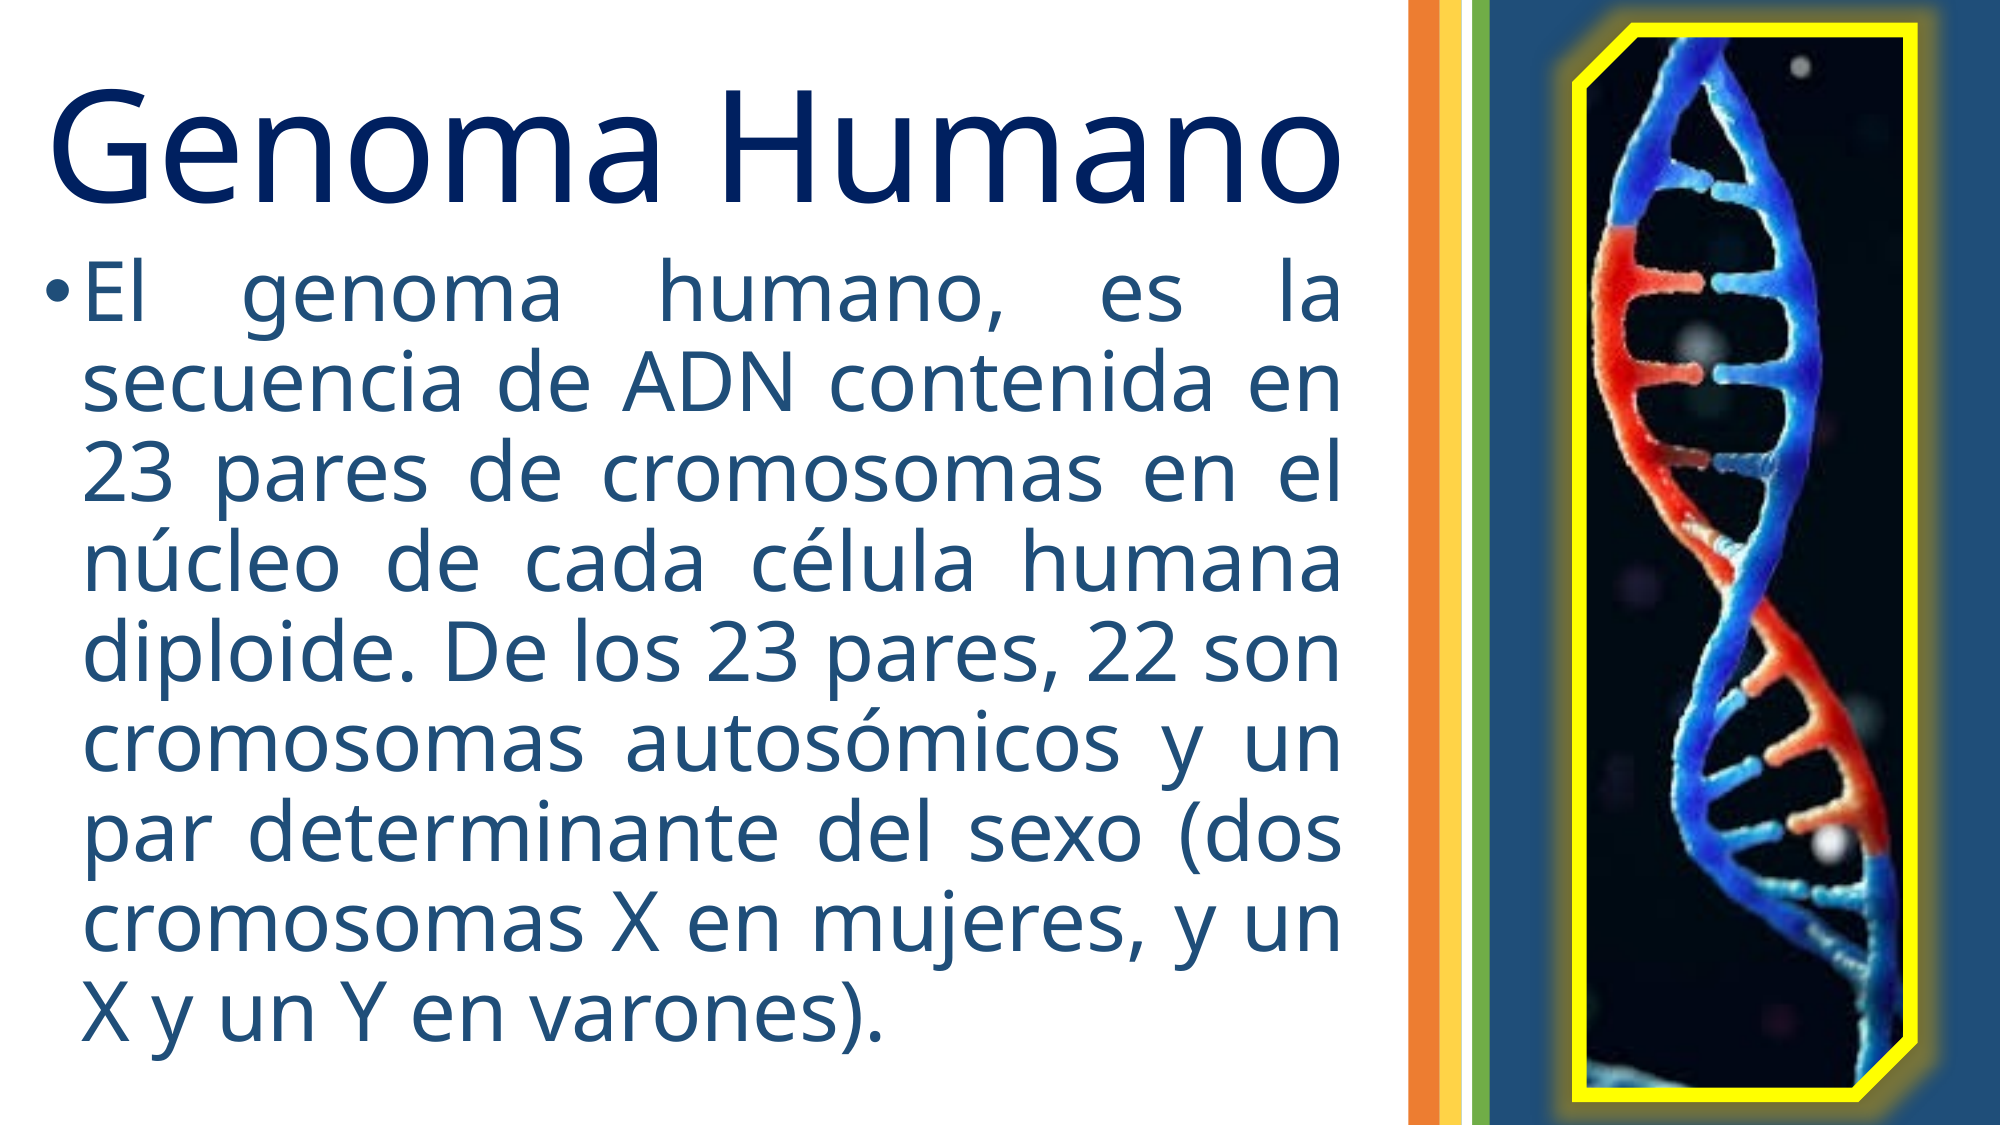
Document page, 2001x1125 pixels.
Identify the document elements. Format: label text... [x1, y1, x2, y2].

title Genoma Humano [29, 0, 1408, 341]
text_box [1408, 0, 2000, 396]
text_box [1408, 729, 2000, 1125]
text_box El genoma humano, es la secuencia de ADN contenida en 23 pares de cromosomas en el núcleo de cada célula humana diploide. De los 23 pares, 22 son cromosomas autosómicos y un par determinante del sexo (dos cromosomas X en mujeres, y un X y un Y en varones). [29, 341, 1361, 1067]
picture [1212, 396, 2000, 729]
